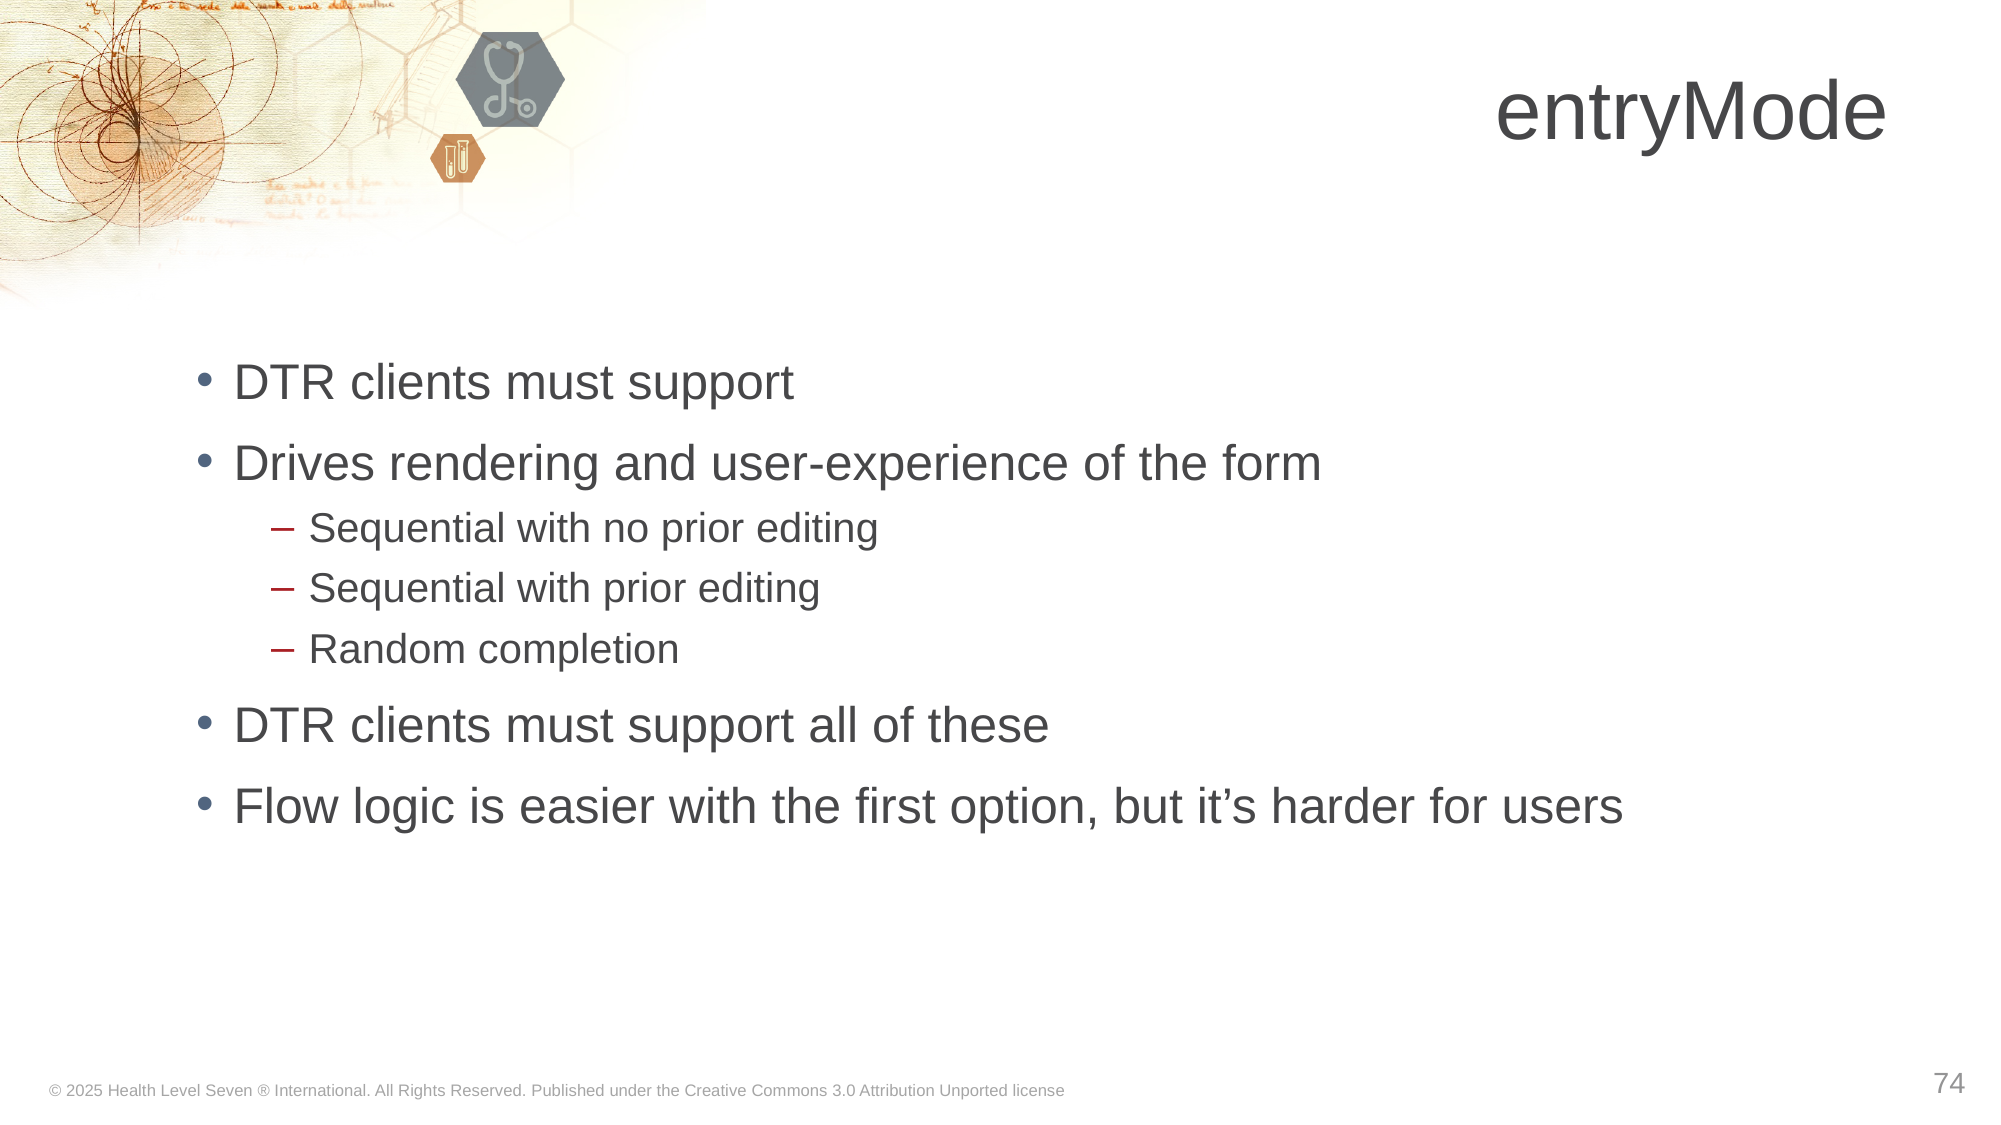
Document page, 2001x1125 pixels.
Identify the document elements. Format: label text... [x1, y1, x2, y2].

picture [0, 0, 706, 310]
slide_number 74 [1515, 1064, 1966, 1125]
list DTR clients must support Drives rendering and user-experience of the form Sequential with no prior editing Sequential with prior editing Random completion DTR clients must support all of these Flow logic is easier with the first option, but it’s harder for users [181, 342, 1904, 1016]
title entryMode [648, 59, 1904, 188]
